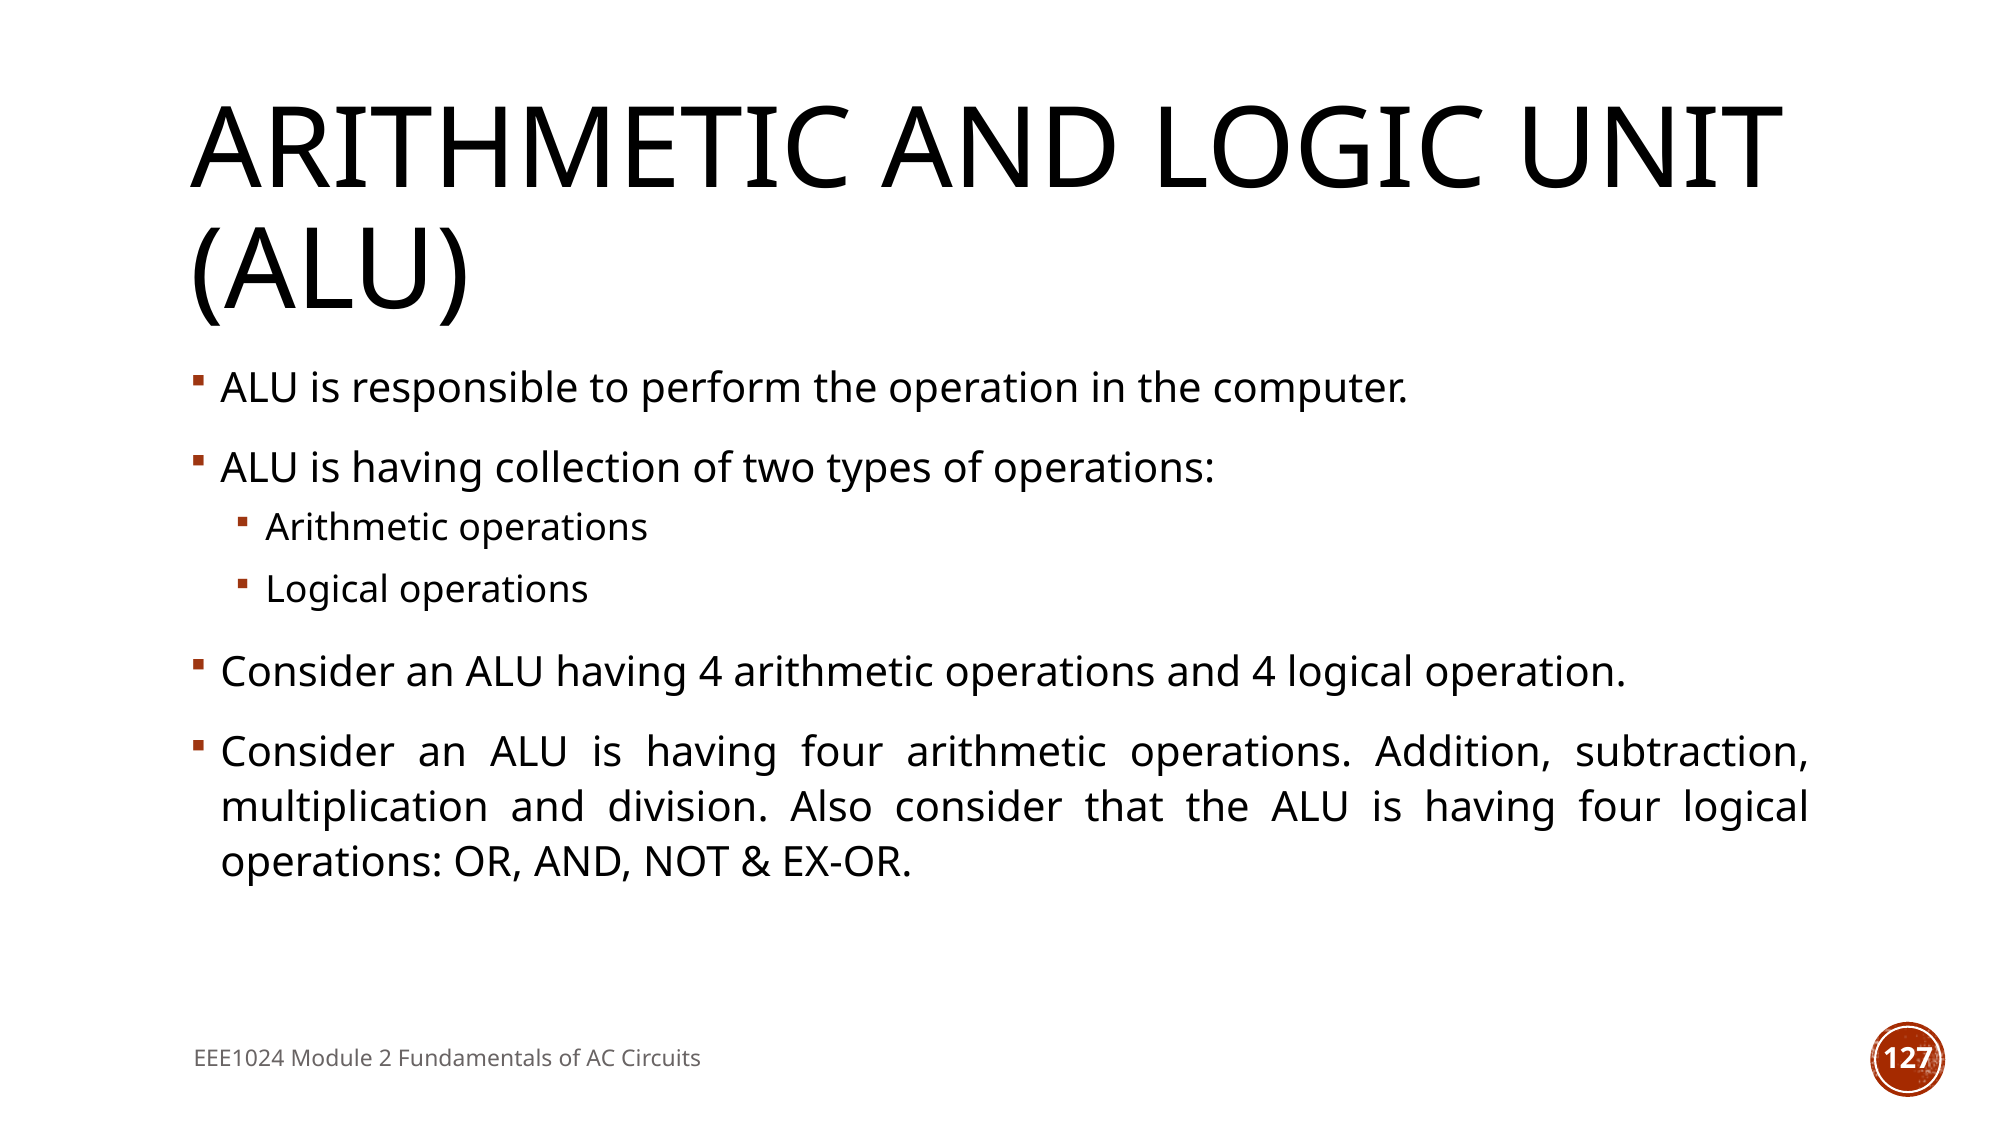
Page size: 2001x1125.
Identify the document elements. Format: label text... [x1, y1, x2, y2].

list ALU is responsible to perform the operation in the computer. ALU is having collection of two types of operations: Arithmetic operations Logical operations Consider an ALU having 4 arithmetic operations and 4 logical operation. Consider an ALU is having four arithmetic operations. Addition, subtraction, multiplication and division. Also consider that the ALU is having four logical operations: OR, AND, NOT & EX-OR. [175, 348, 1826, 1013]
footer EEE1024 Module 2 Fundamentals of AC Circuits [178, 1028, 1217, 1089]
title Arithmetic and logic Unit (ALU) [175, 79, 1826, 344]
slide_number 127 [1855, 1028, 1961, 1089]
